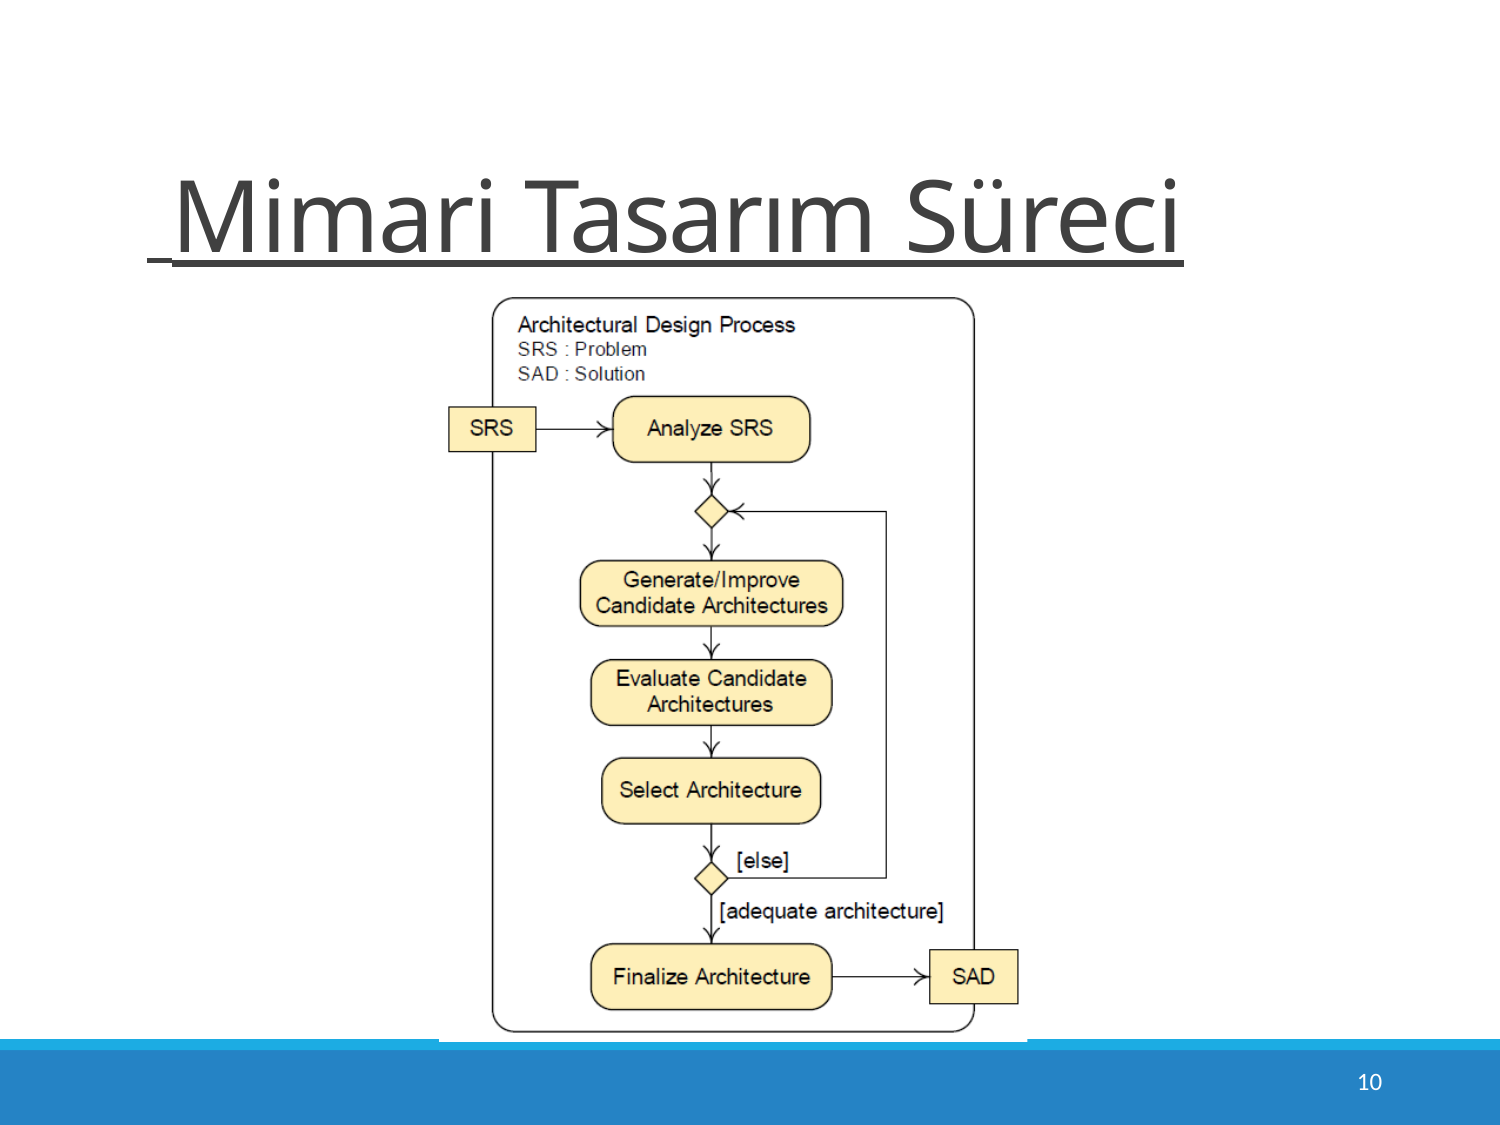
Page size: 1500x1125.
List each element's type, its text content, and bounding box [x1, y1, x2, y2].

text_box [439, 289, 1028, 1042]
slide_number 52 [1338, 1069, 1386, 1125]
title Mimari Tasarım Süreci [124, 61, 1376, 393]
